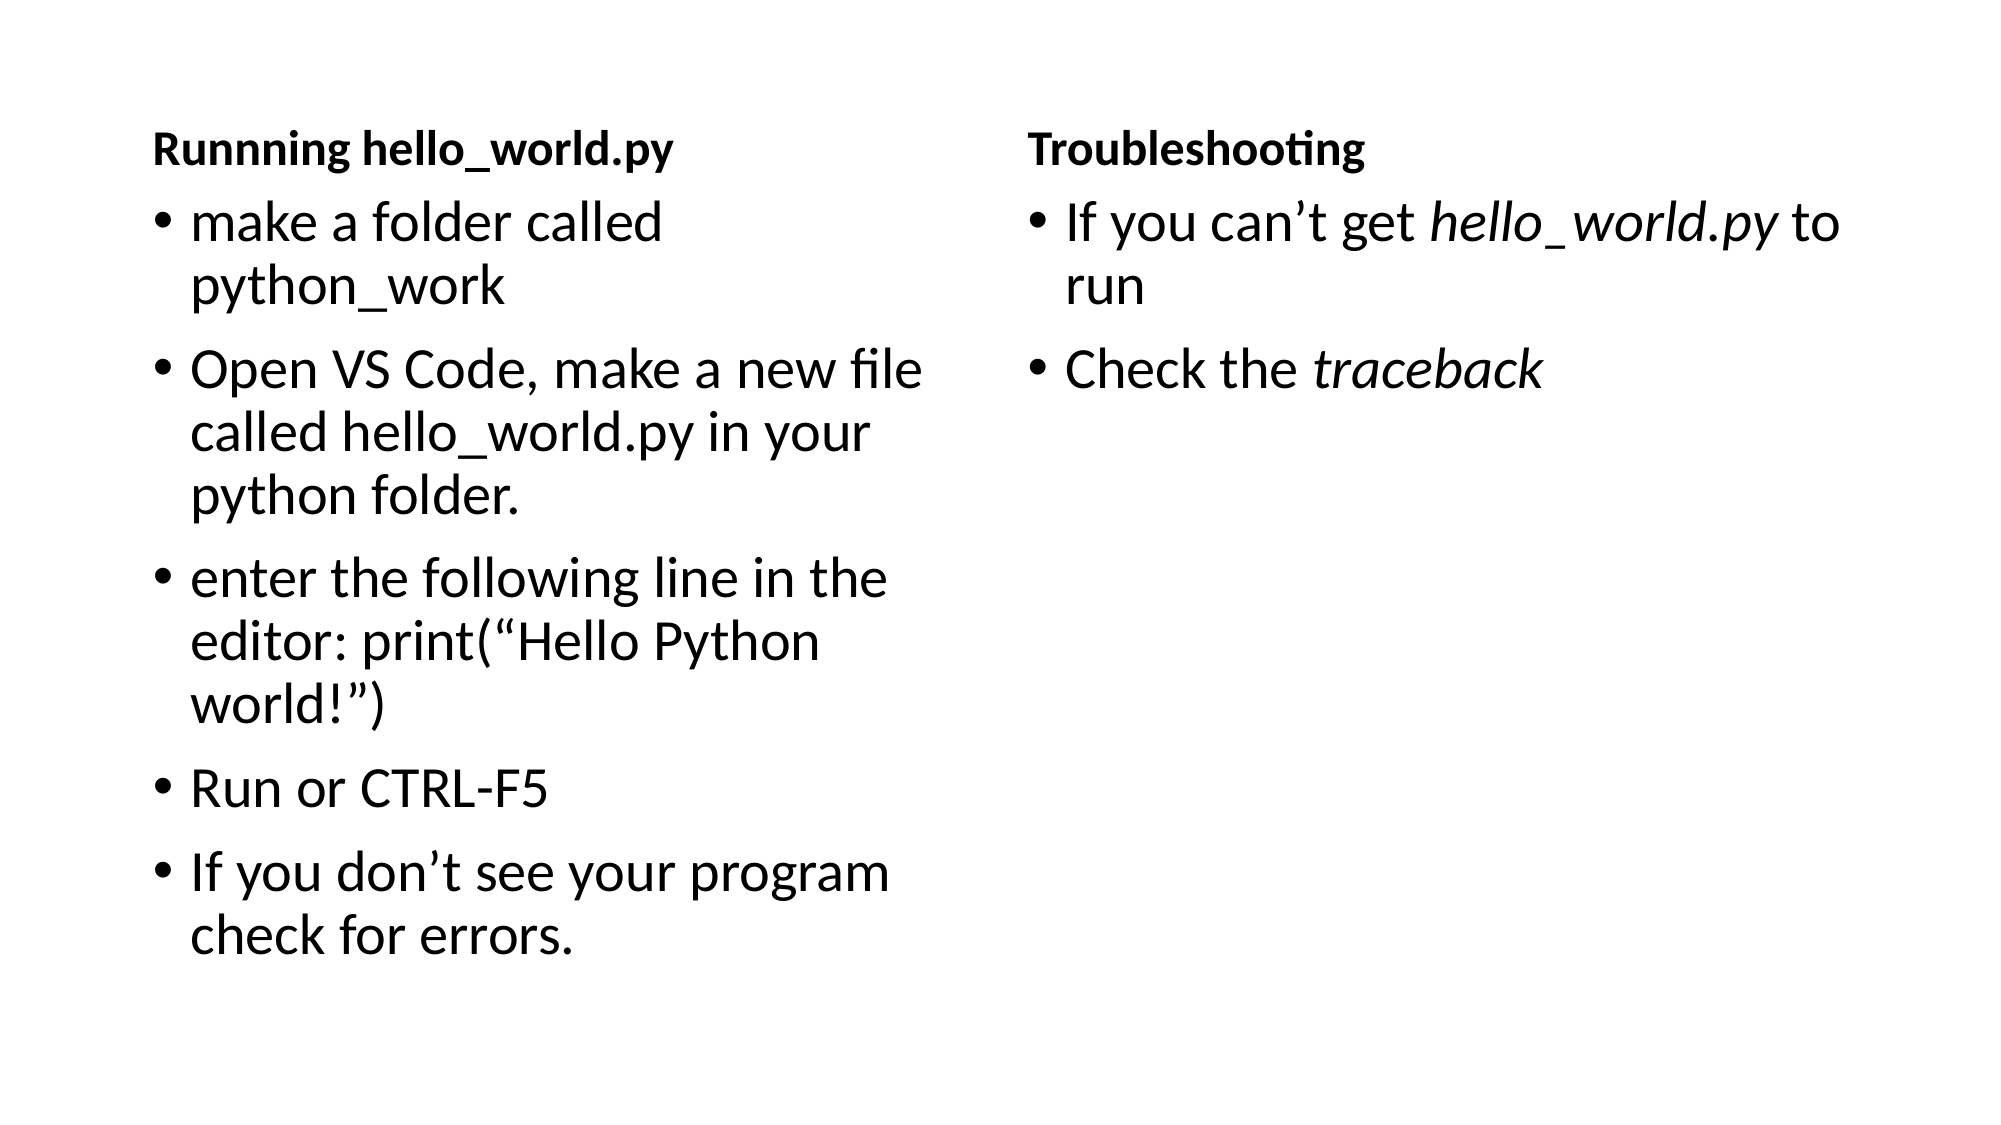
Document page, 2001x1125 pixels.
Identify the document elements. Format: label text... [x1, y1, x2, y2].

list Troubleshooting [1012, 48, 1863, 183]
list Runnning hello_world.py [137, 48, 984, 183]
list If you can’t get hello_world.py to run Check the traceback [1012, 183, 1863, 1016]
list make a folder called python_work Open VS Code, make a new file called hello_world.py in your python folder. enter the following line in the editor: print(“Hello Python world!”) Run or CTRL-F5 If you don’t see your program check for errors. [137, 183, 984, 1016]
